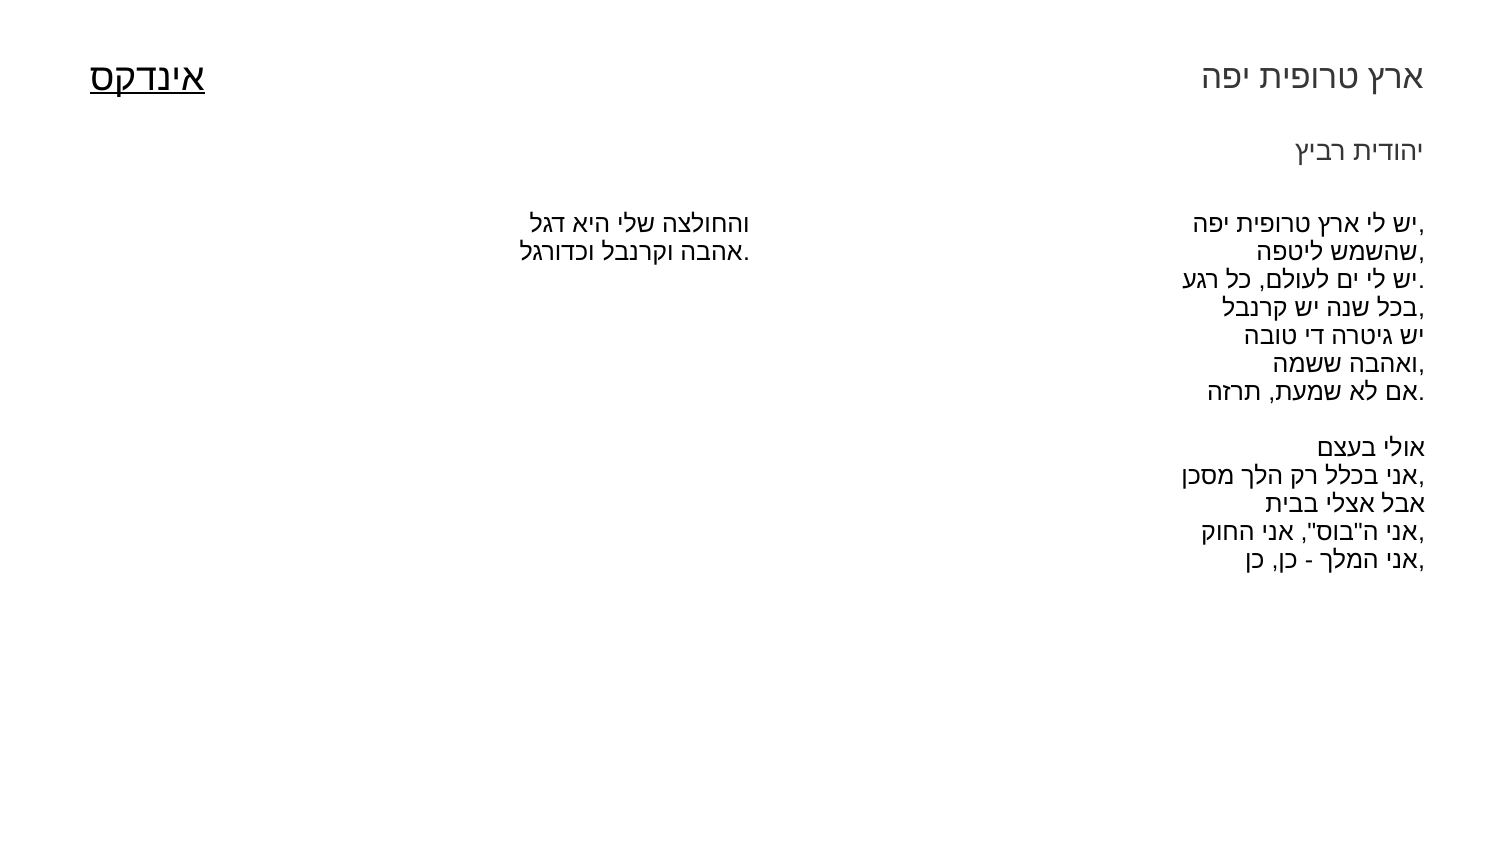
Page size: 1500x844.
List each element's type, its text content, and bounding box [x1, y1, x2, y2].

table_header והחולצה שלי היא דגל אהבה וקרנבל וכדורגל. [75, 210, 750, 810]
table_header יש לי ארץ טרופית יפה, שהשמש ליטפה, יש לי ים לעולם, כל רגע. בכל שנה יש קרנבל, יש גיטרה די טובה ואהבה ששמה, אם לא שמעת, תרזה. אולי בעצם אני בכלל רק הלך מסכן, אבל אצלי בבית אני ה"בוס", אני החוק, אני המלך - כן, כן, [750, 210, 1425, 810]
